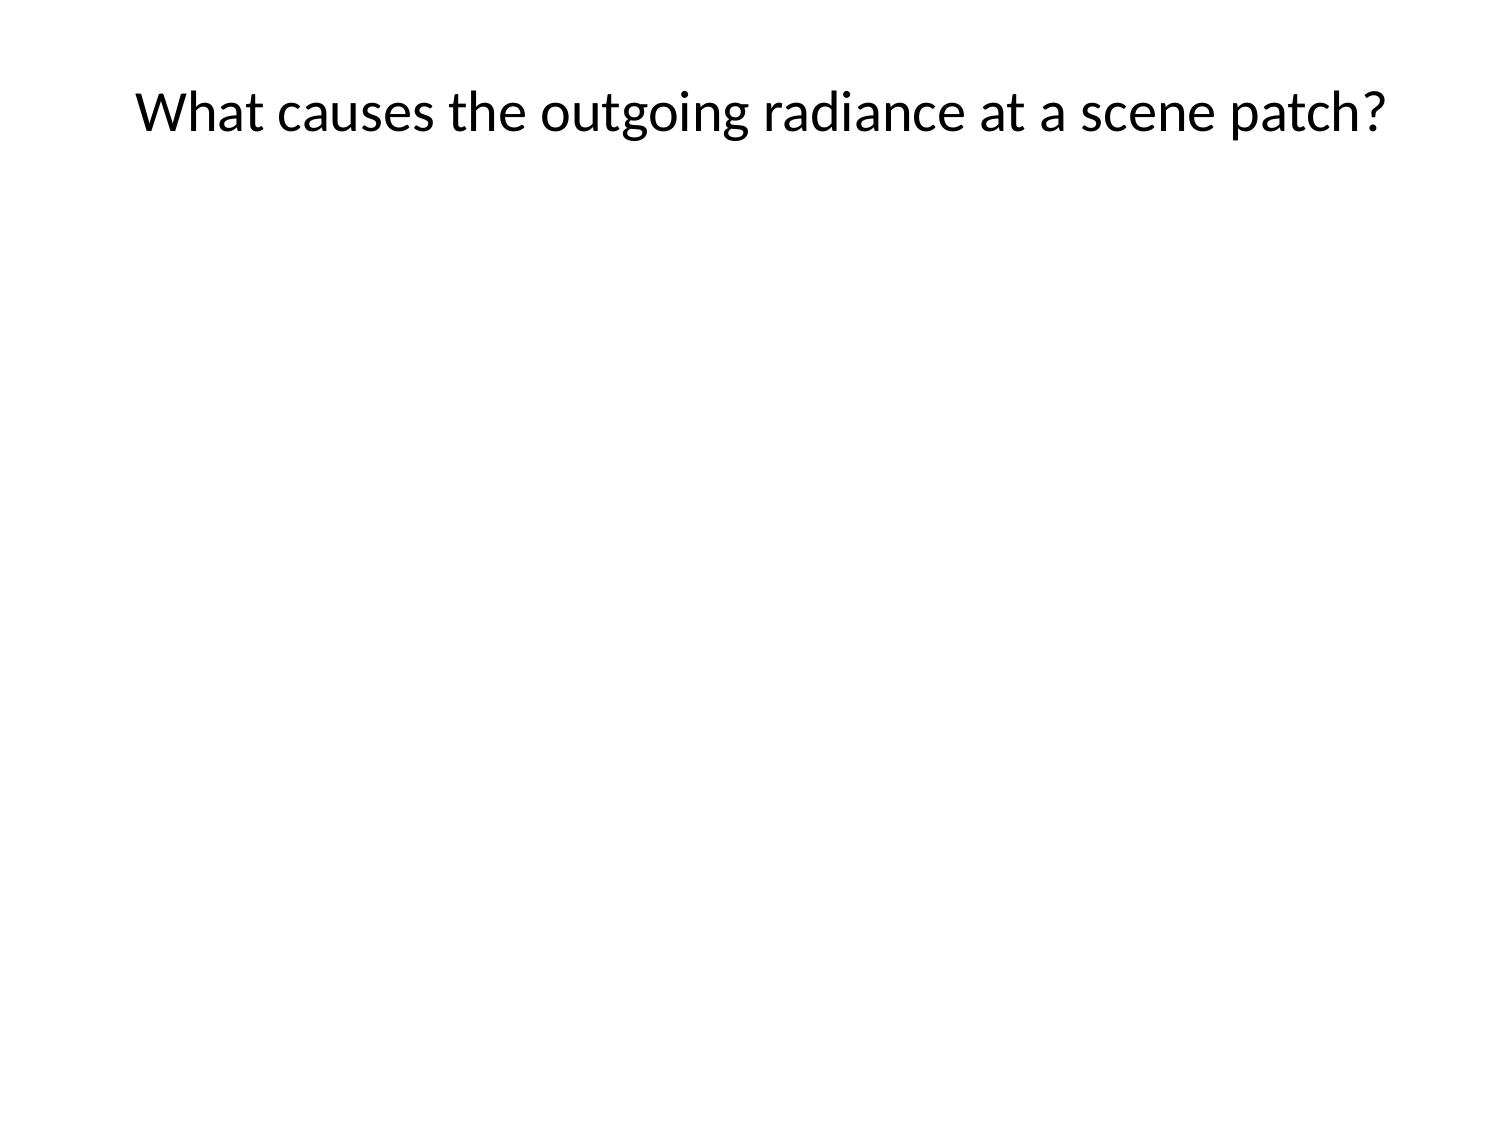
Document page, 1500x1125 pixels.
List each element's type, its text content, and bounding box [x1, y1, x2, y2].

title What causes the outgoing radiance at a scene patch? [75, 45, 1450, 172]
